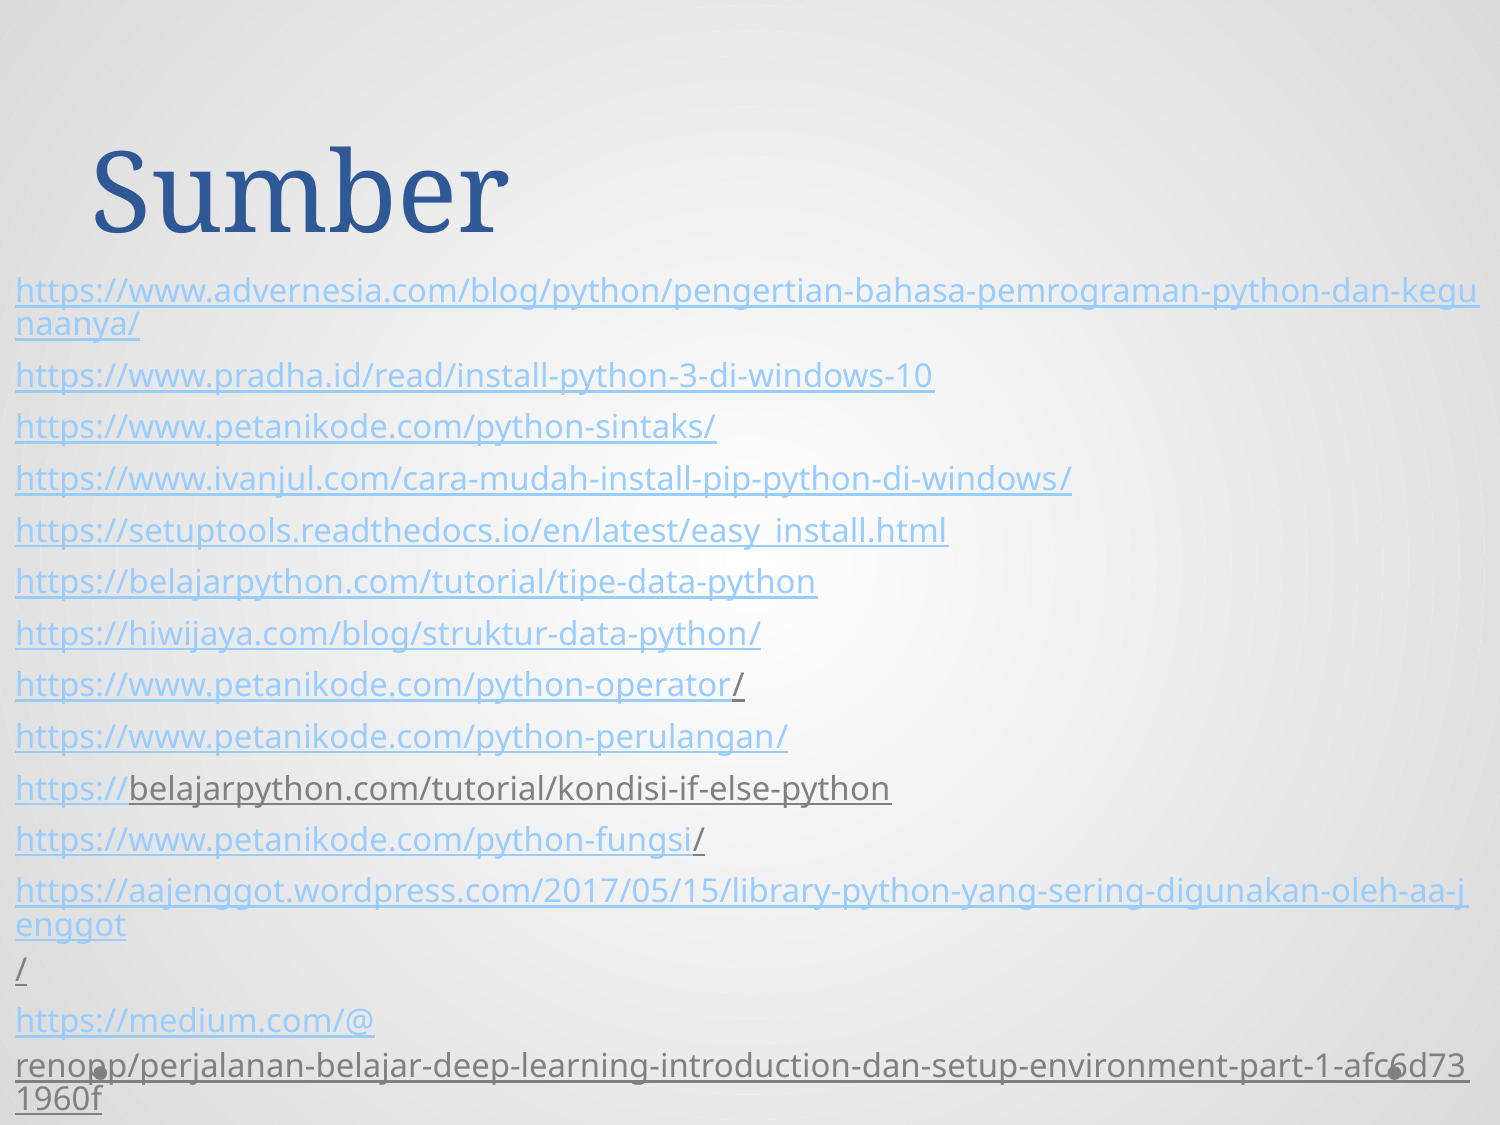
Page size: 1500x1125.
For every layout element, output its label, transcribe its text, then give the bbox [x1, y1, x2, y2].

title Sumber [75, 0, 1425, 262]
list https://www.advernesia.com/blog/python/pengertian-bahasa-pemrograman-python-dan-kegunaanya/ https://www.pradha.id/read/install-python-3-di-windows-10 https://www.petanikode.com/python-sintaks/ https://www.ivanjul.com/cara-mudah-install-pip-python-di-windows/ https://setuptools.readthedocs.io/en/latest/easy_install.html https://belajarpython.com/tutorial/tipe-data-python https://hiwijaya.com/blog/struktur-data-python/ https://www.petanikode.com/python-operator/ https://www.petanikode.com/python-perulangan/ https://belajarpython.com/tutorial/kondisi-if-else-python https://www.petanikode.com/python-fungsi/ https://aajenggot.wordpress.com/2017/05/15/library-python-yang-sering-digunakan-oleh-aa-jenggot/ https://medium.com/@renopp/perjalanan-belajar-deep-learning-introduction-dan-setup-environment-part-1-afc6d731960f https://seaborn.pydata.org/ [0, 262, 1500, 1125]
